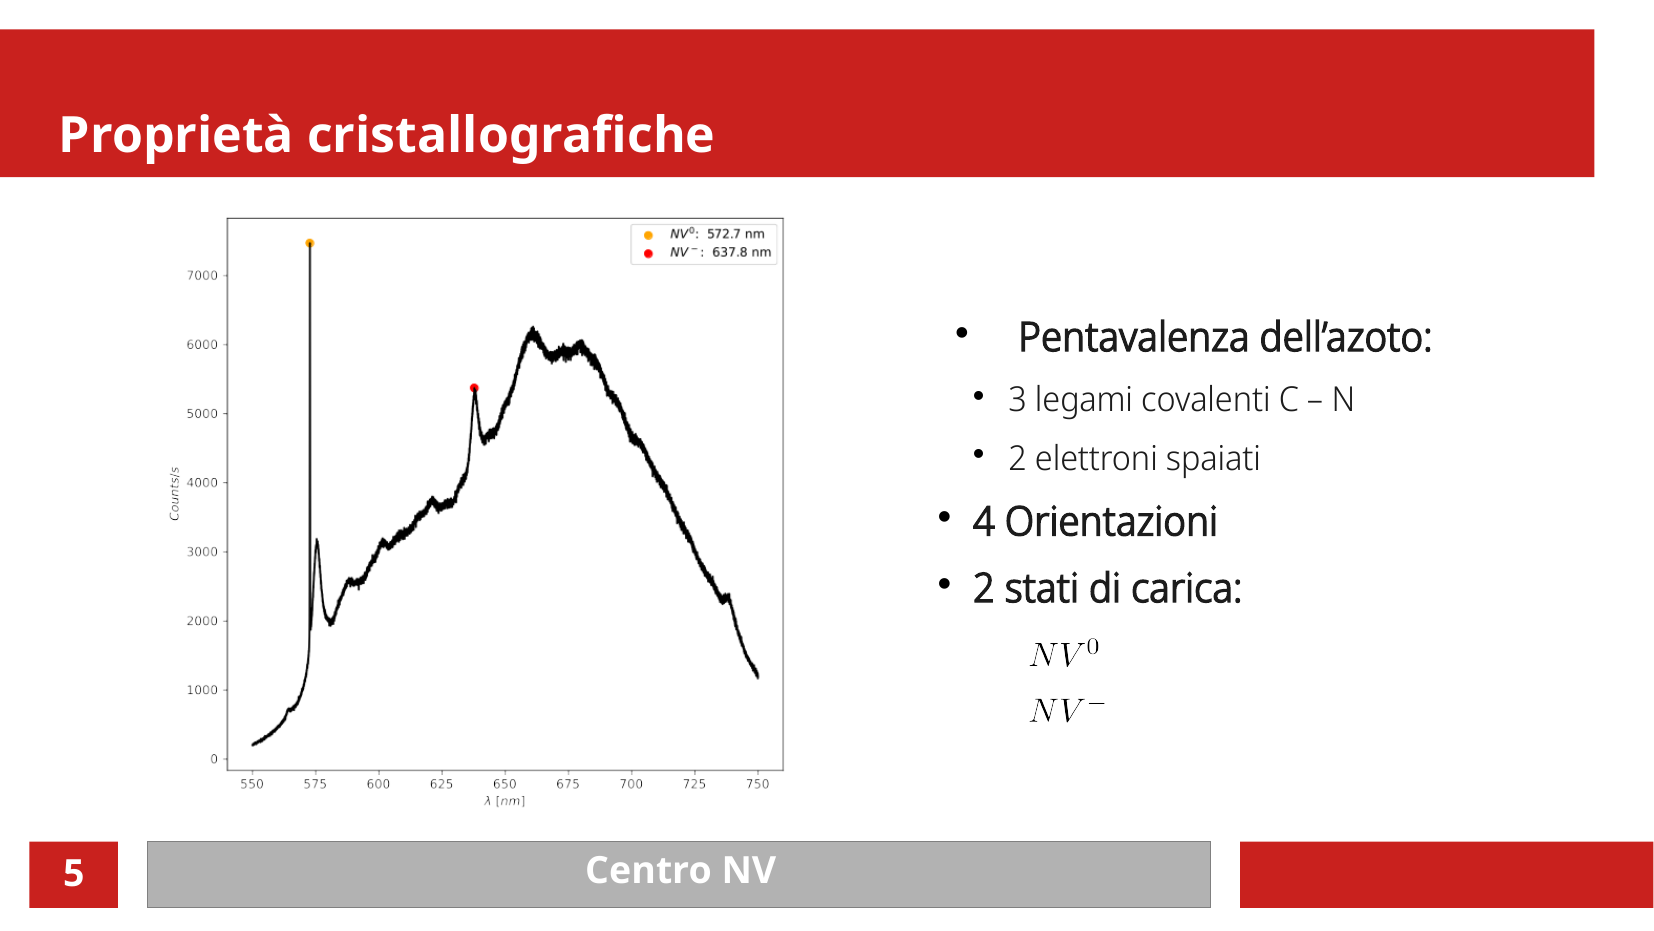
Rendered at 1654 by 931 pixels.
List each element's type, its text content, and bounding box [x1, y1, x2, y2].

picture [1016, 637, 1114, 734]
picture [112, 137, 854, 880]
text_box Centro NV [183, 838, 1206, 905]
slide_number 5 [0, 836, 183, 914]
title Proprietà cristallografiche [59, 44, 1595, 163]
list Pentavalenza dell’azoto: 3 legami covalenti C – N 2 elettroni spaiati 4 Orientazioni 2 stati di carica: [937, 221, 1566, 798]
